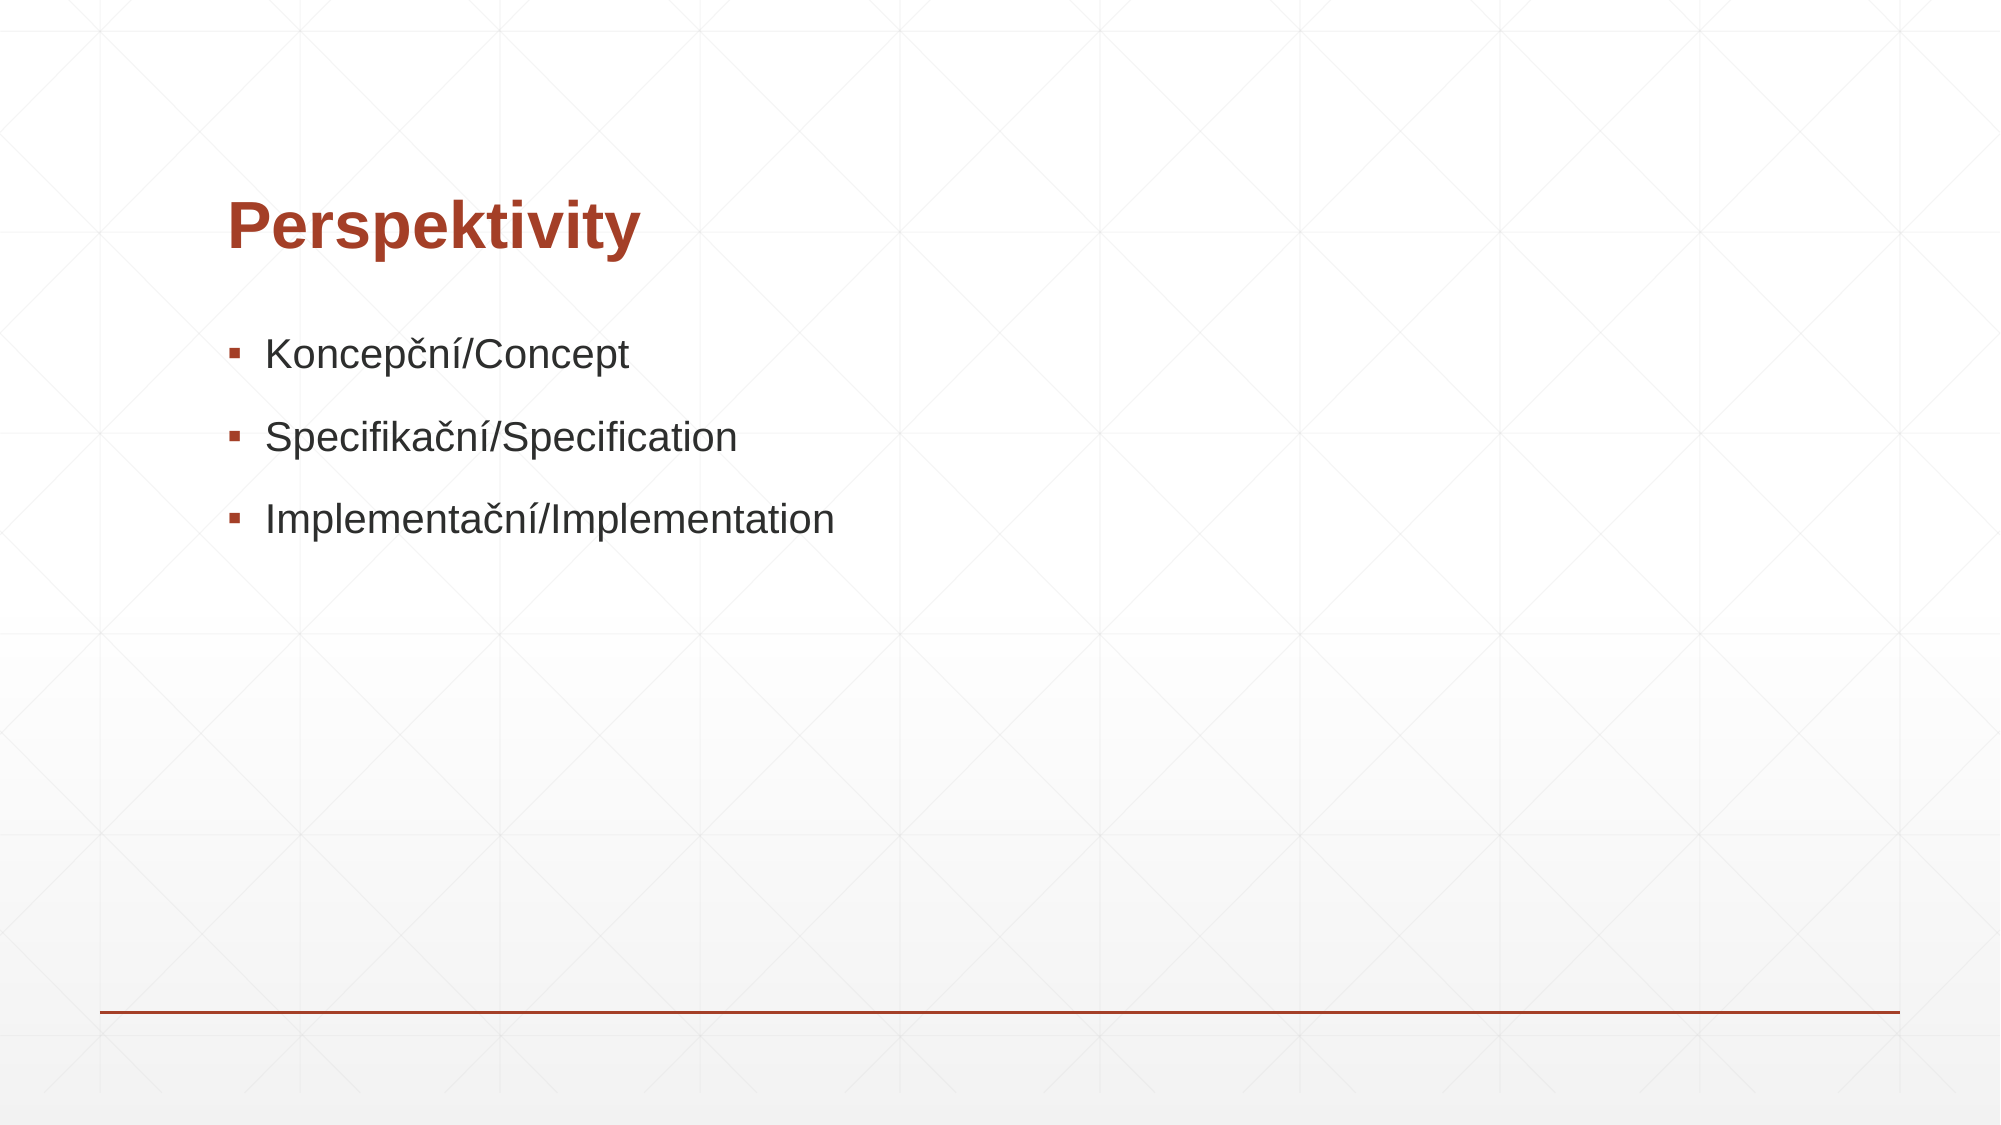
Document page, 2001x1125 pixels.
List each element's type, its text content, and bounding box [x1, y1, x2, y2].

list Koncepční/Concept Specifikační/Specification Implementační/Implementation [212, 324, 1788, 950]
title Perspektivity [212, 82, 1788, 271]
